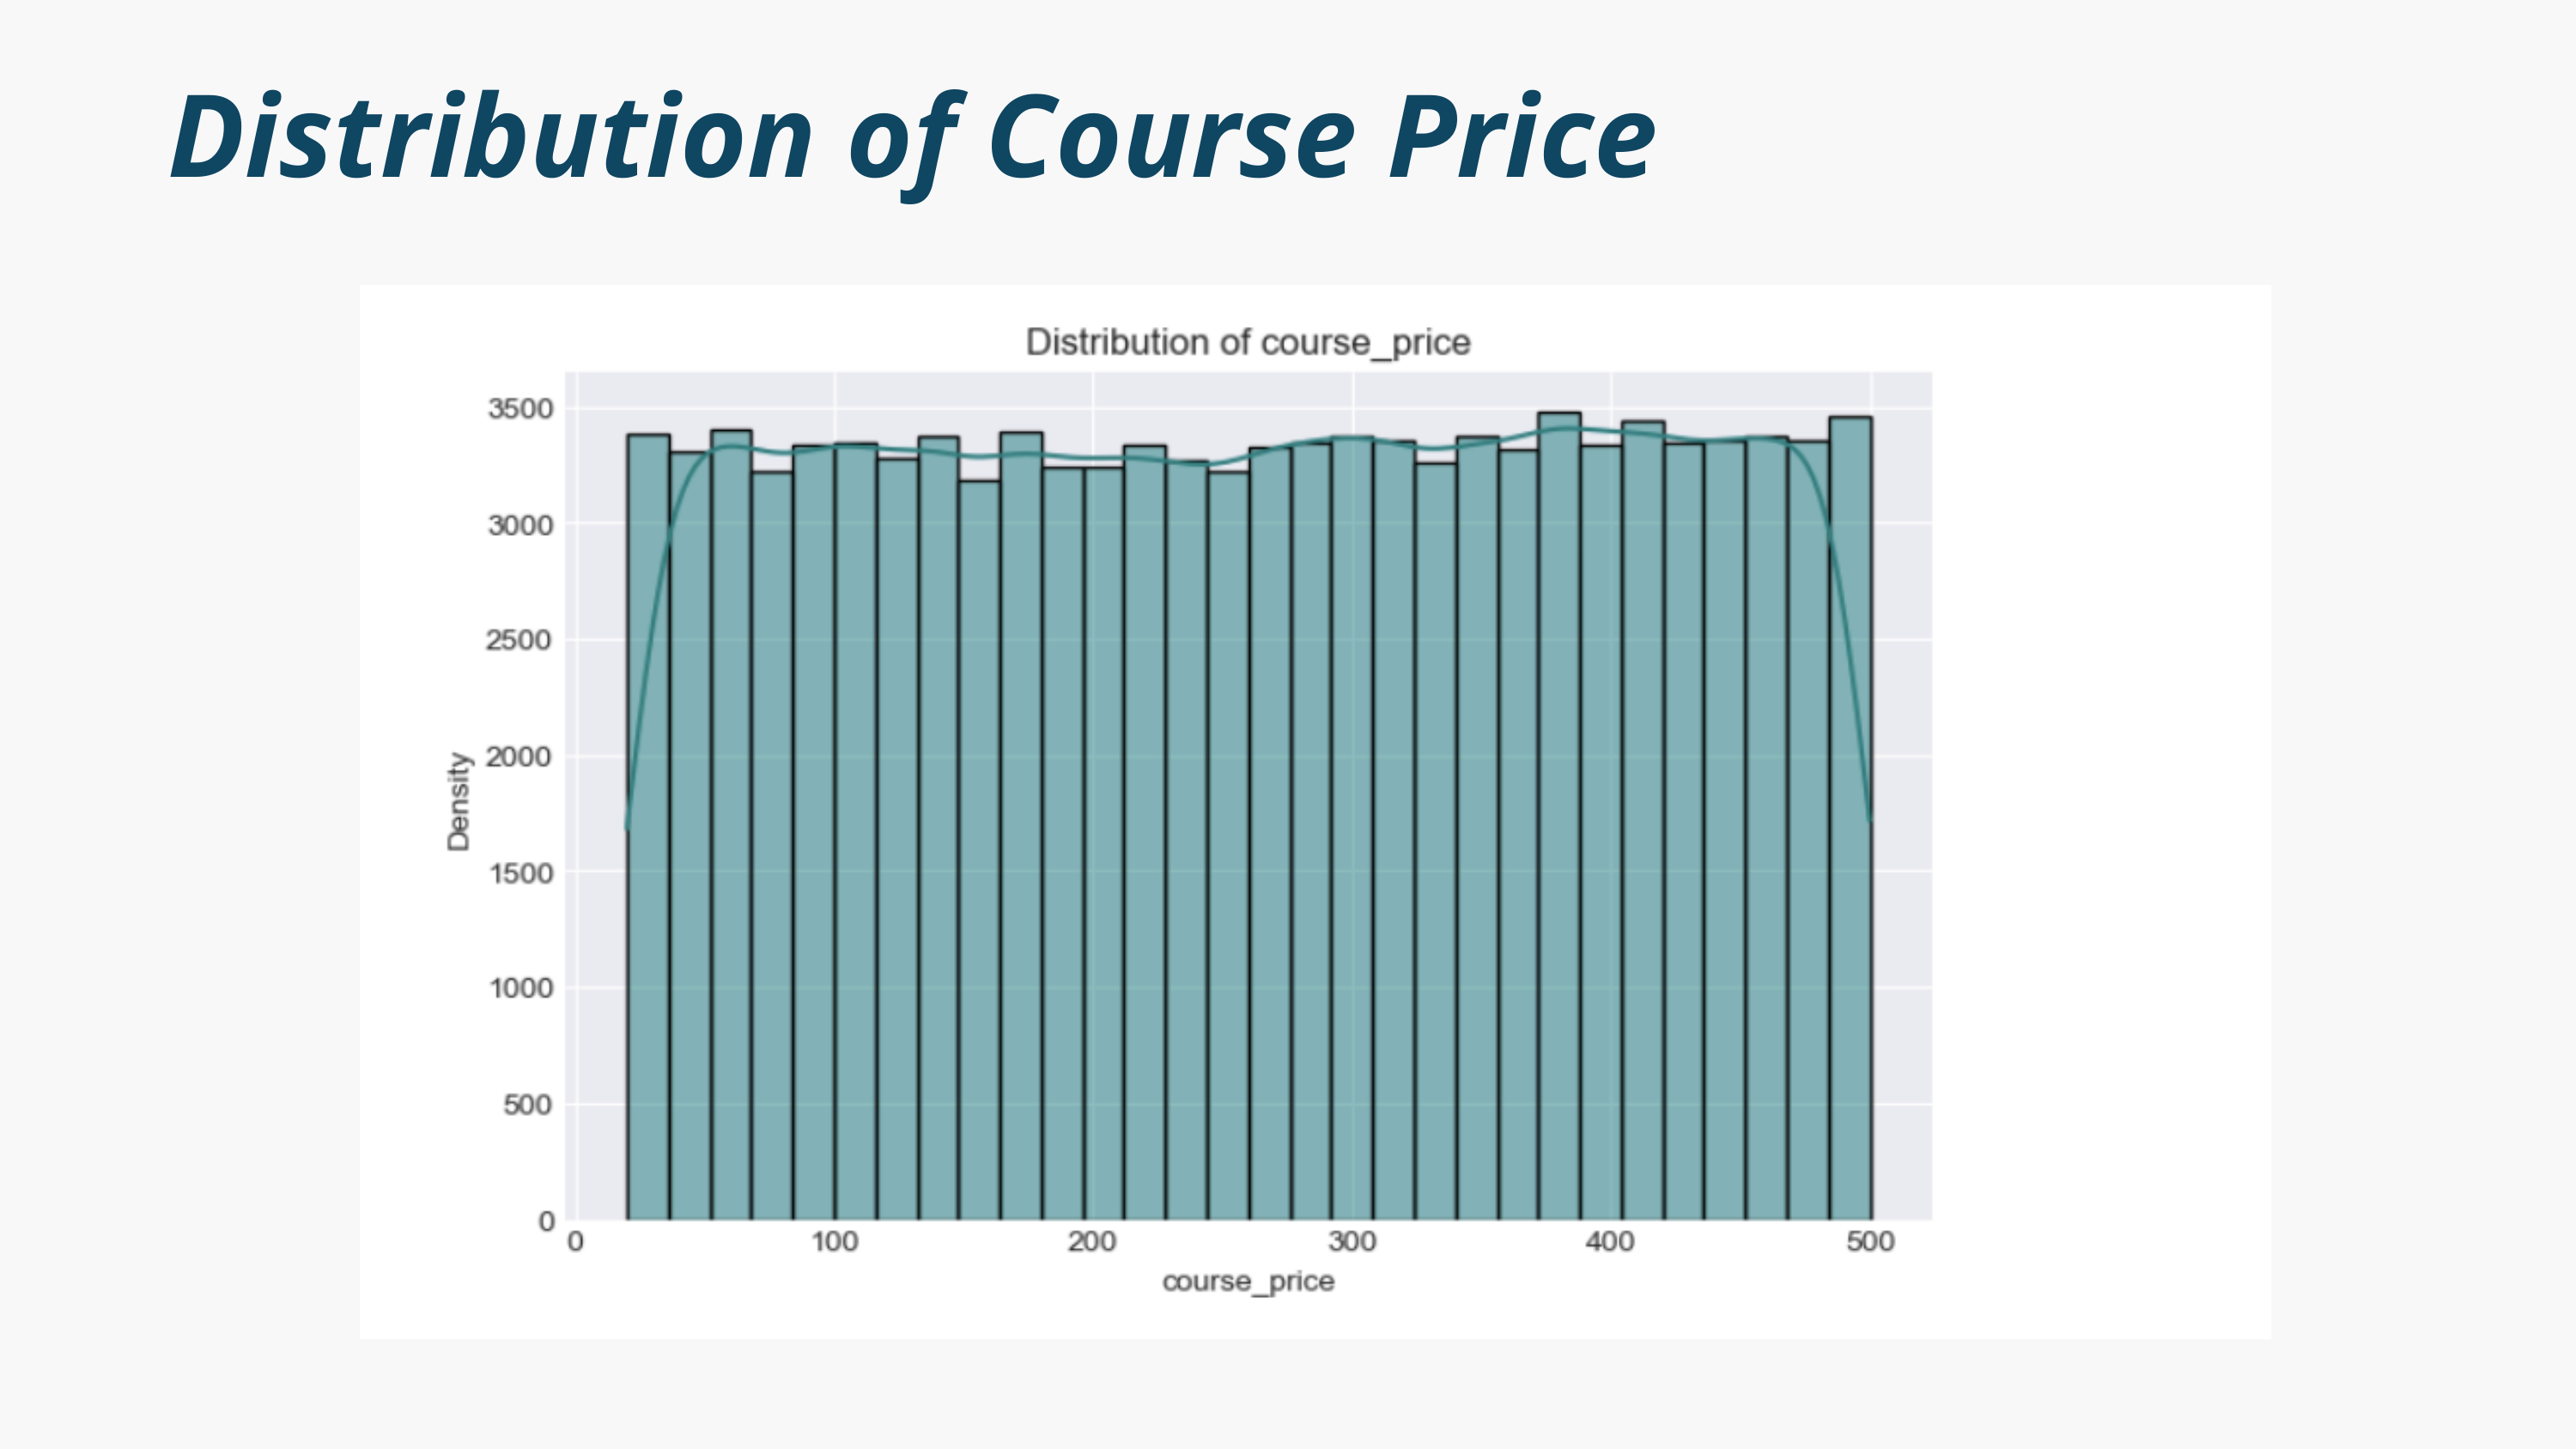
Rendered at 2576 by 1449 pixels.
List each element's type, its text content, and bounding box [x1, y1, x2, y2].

text_box [360, 285, 2272, 1340]
text_box Distribution of Course Price [167, 39, 1838, 200]
